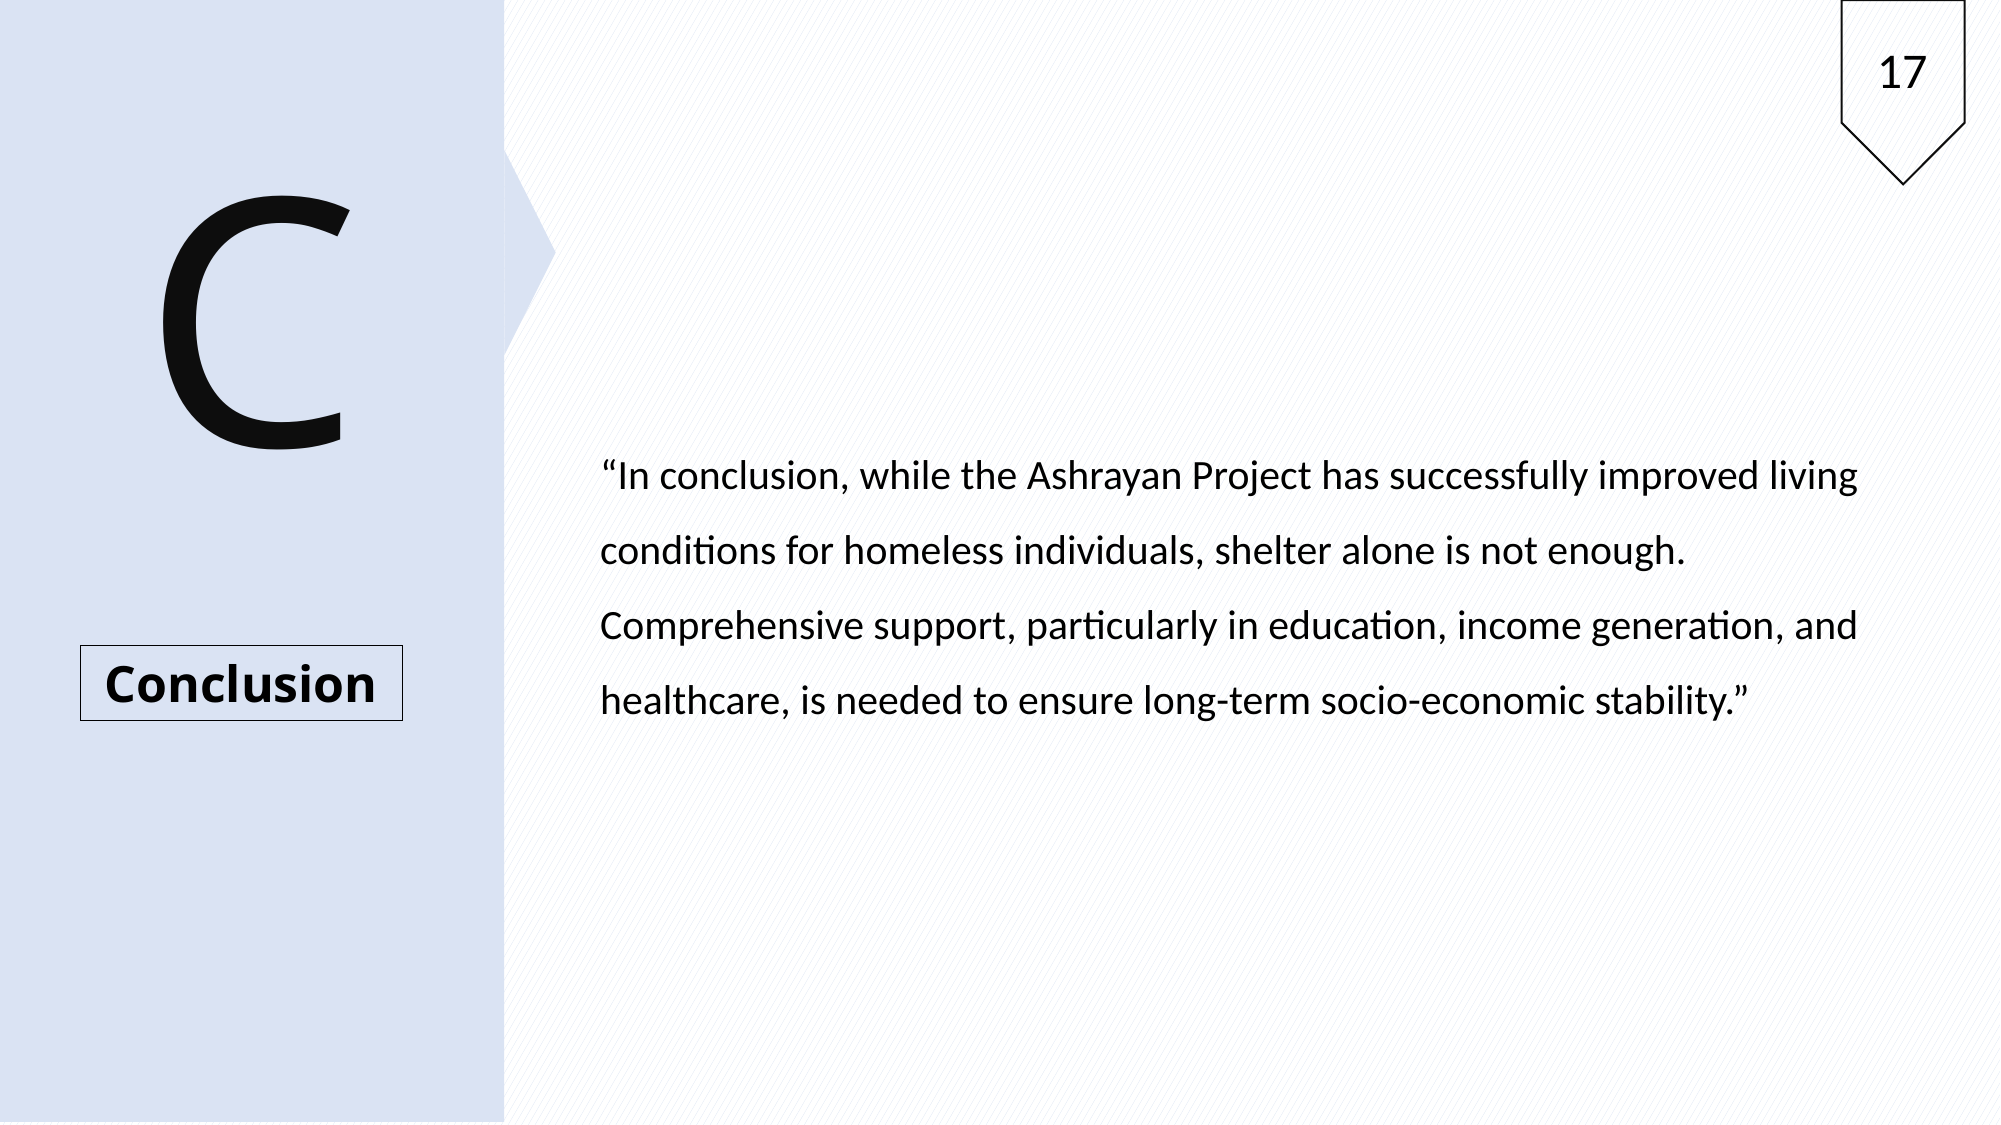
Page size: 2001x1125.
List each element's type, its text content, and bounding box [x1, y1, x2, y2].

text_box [0, 0, 556, 1122]
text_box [1841, 0, 1965, 185]
text_box “In conclusion, while the Ashrayan Project has successfully improved living conditions for homeless individuals, shelter alone is not enough. Comprehensive support, particularly in education, income generation, and healthcare, is needed to ensure long-term socio-economic stability.” [584, 354, 1951, 867]
